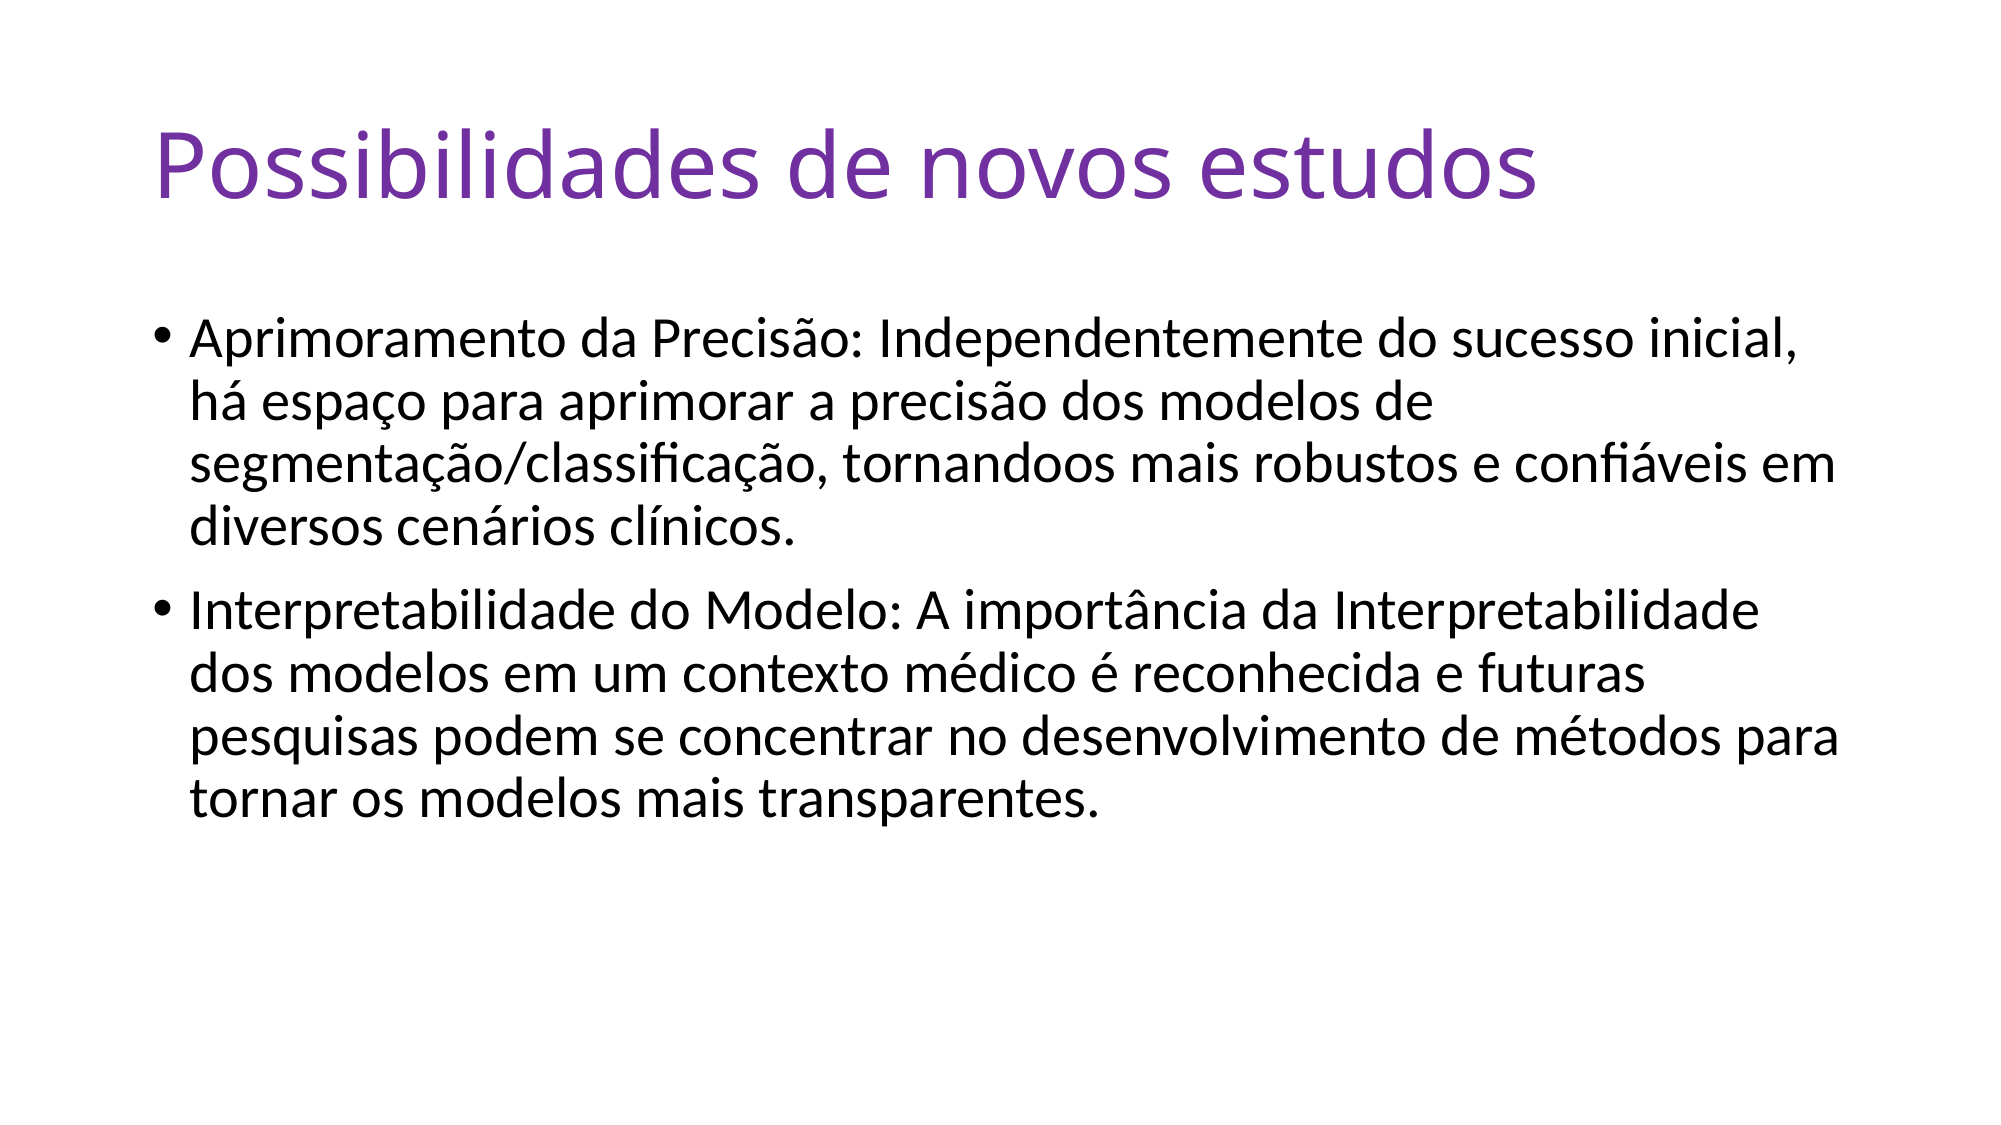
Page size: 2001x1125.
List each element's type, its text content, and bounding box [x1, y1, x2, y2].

list Aprimoramento da Precisão: Independentemente do sucesso inicial, há espaço para aprimorar a precisão dos modelos de segmentação/classificação, tornandoos mais robustos e confiáveis em diversos cenários clínicos. Interpretabilidade do Modelo: A importância da Interpretabilidade dos modelos em um contexto médico é reconhecida e futuras pesquisas podem se concentrar no desenvolvimento de métodos para tornar os modelos mais transparentes. [137, 299, 1863, 1014]
title Possibilidades de novos estudos [137, 59, 1863, 278]
